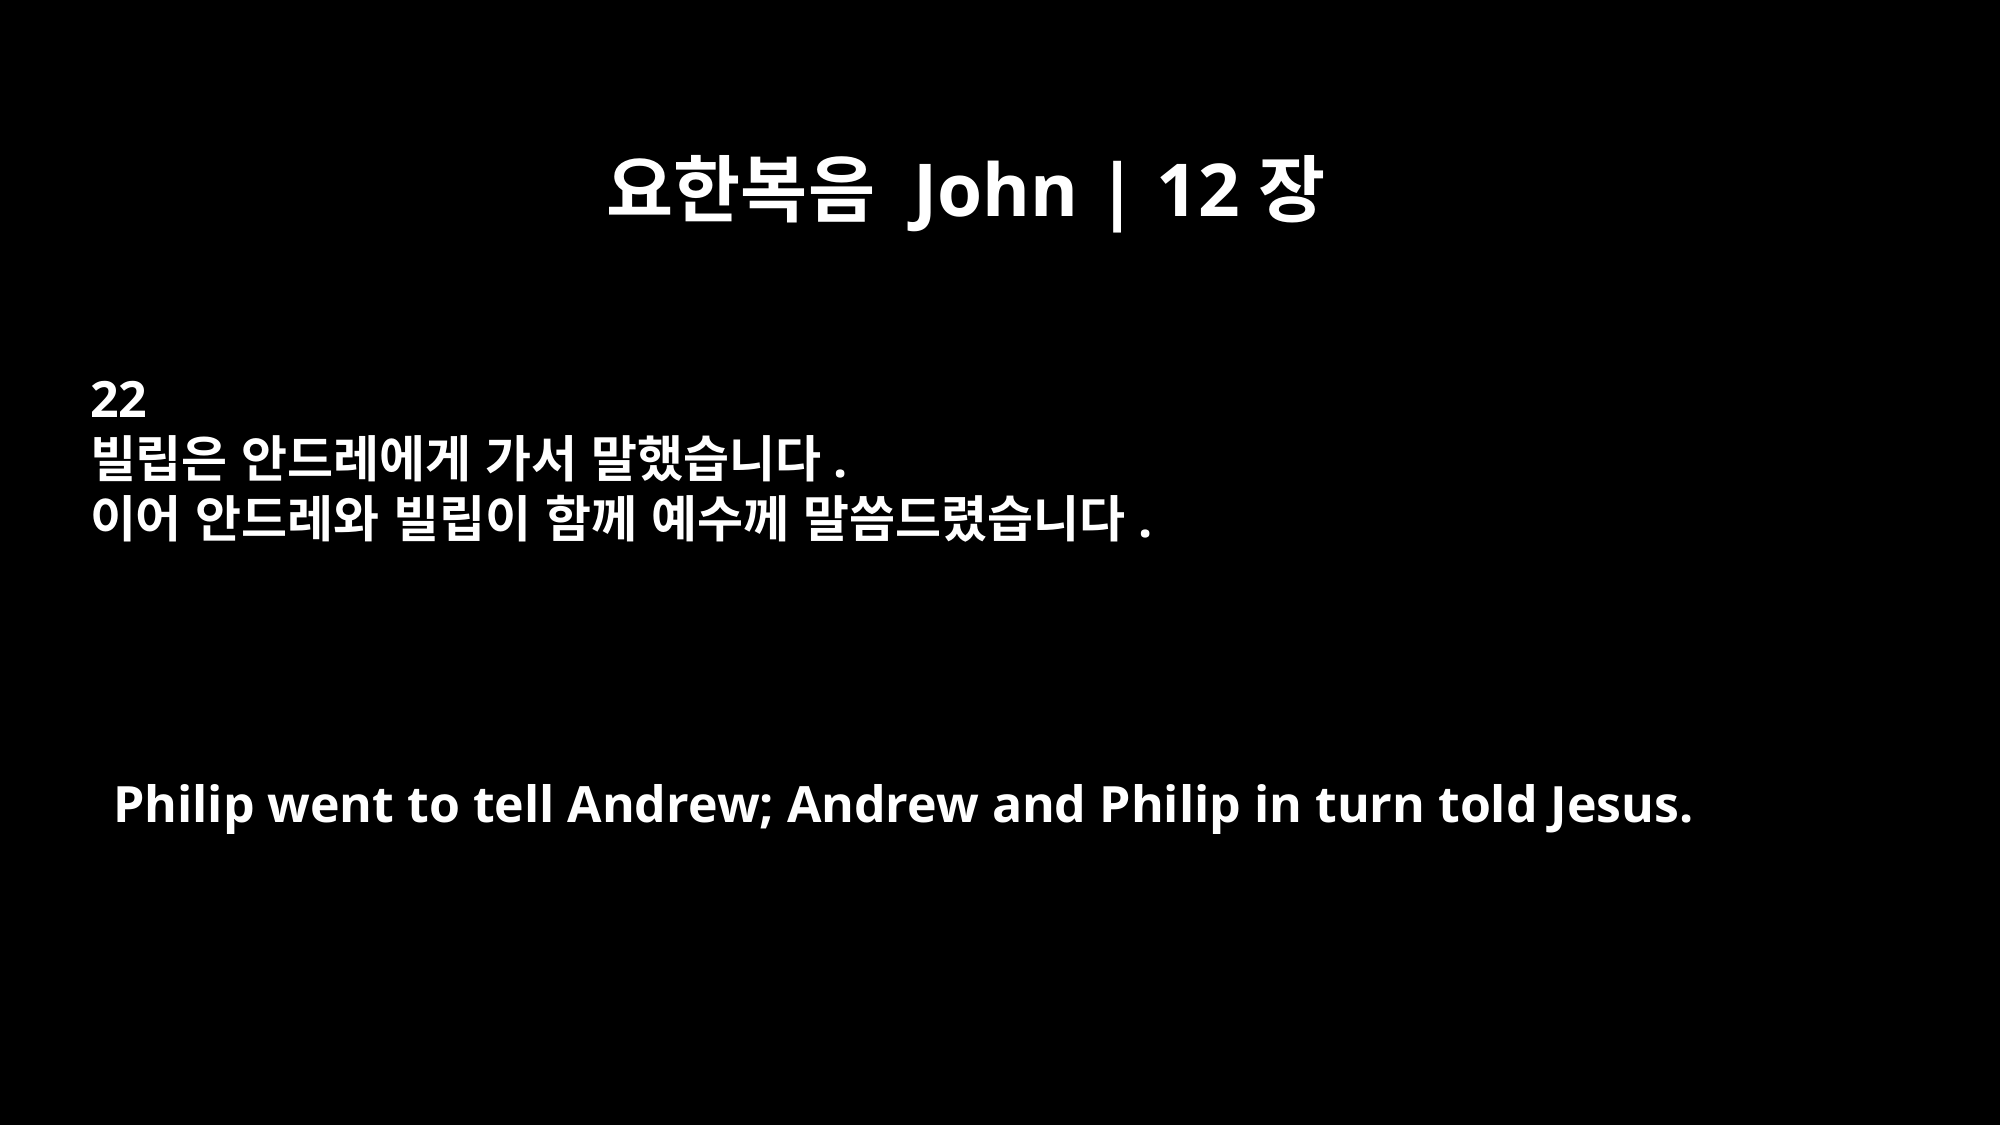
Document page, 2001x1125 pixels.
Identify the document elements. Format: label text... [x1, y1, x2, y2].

text_box 22 빌립은 안드레에게 가서 말했습니다. 이어 안드레와 빌립이 함께 예수께 말씀드렸습니다. [75, 359, 1168, 555]
text_box 요한복음 John | 12장 [591, 136, 1341, 239]
text_box Philip went to tell Andrew; Andrew and Philip in turn told Jesus. [98, 764, 1710, 840]
